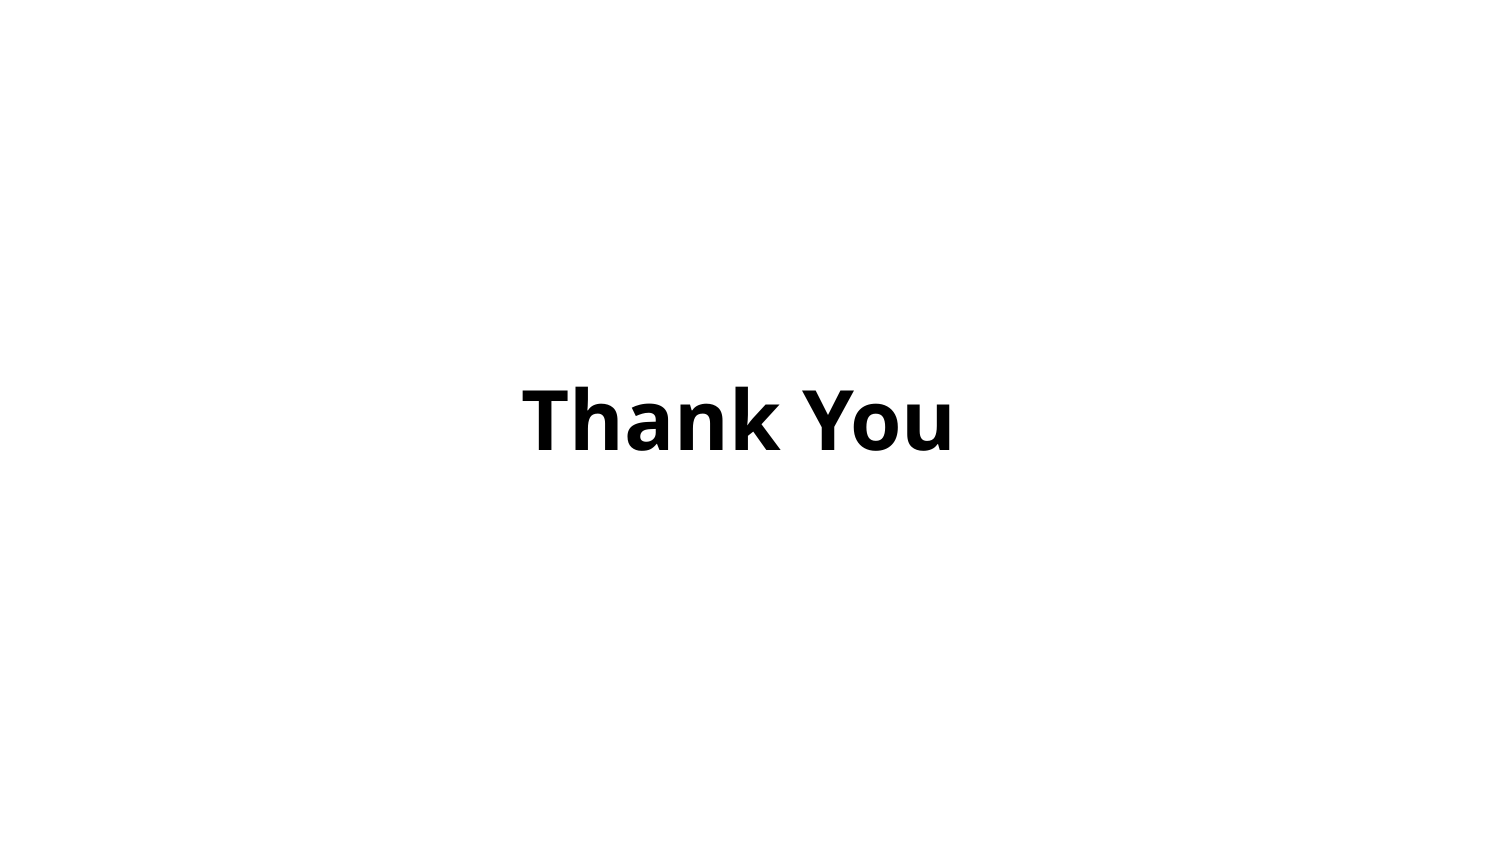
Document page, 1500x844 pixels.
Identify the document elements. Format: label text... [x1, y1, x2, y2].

title Thank You [51, 207, 1449, 628]
